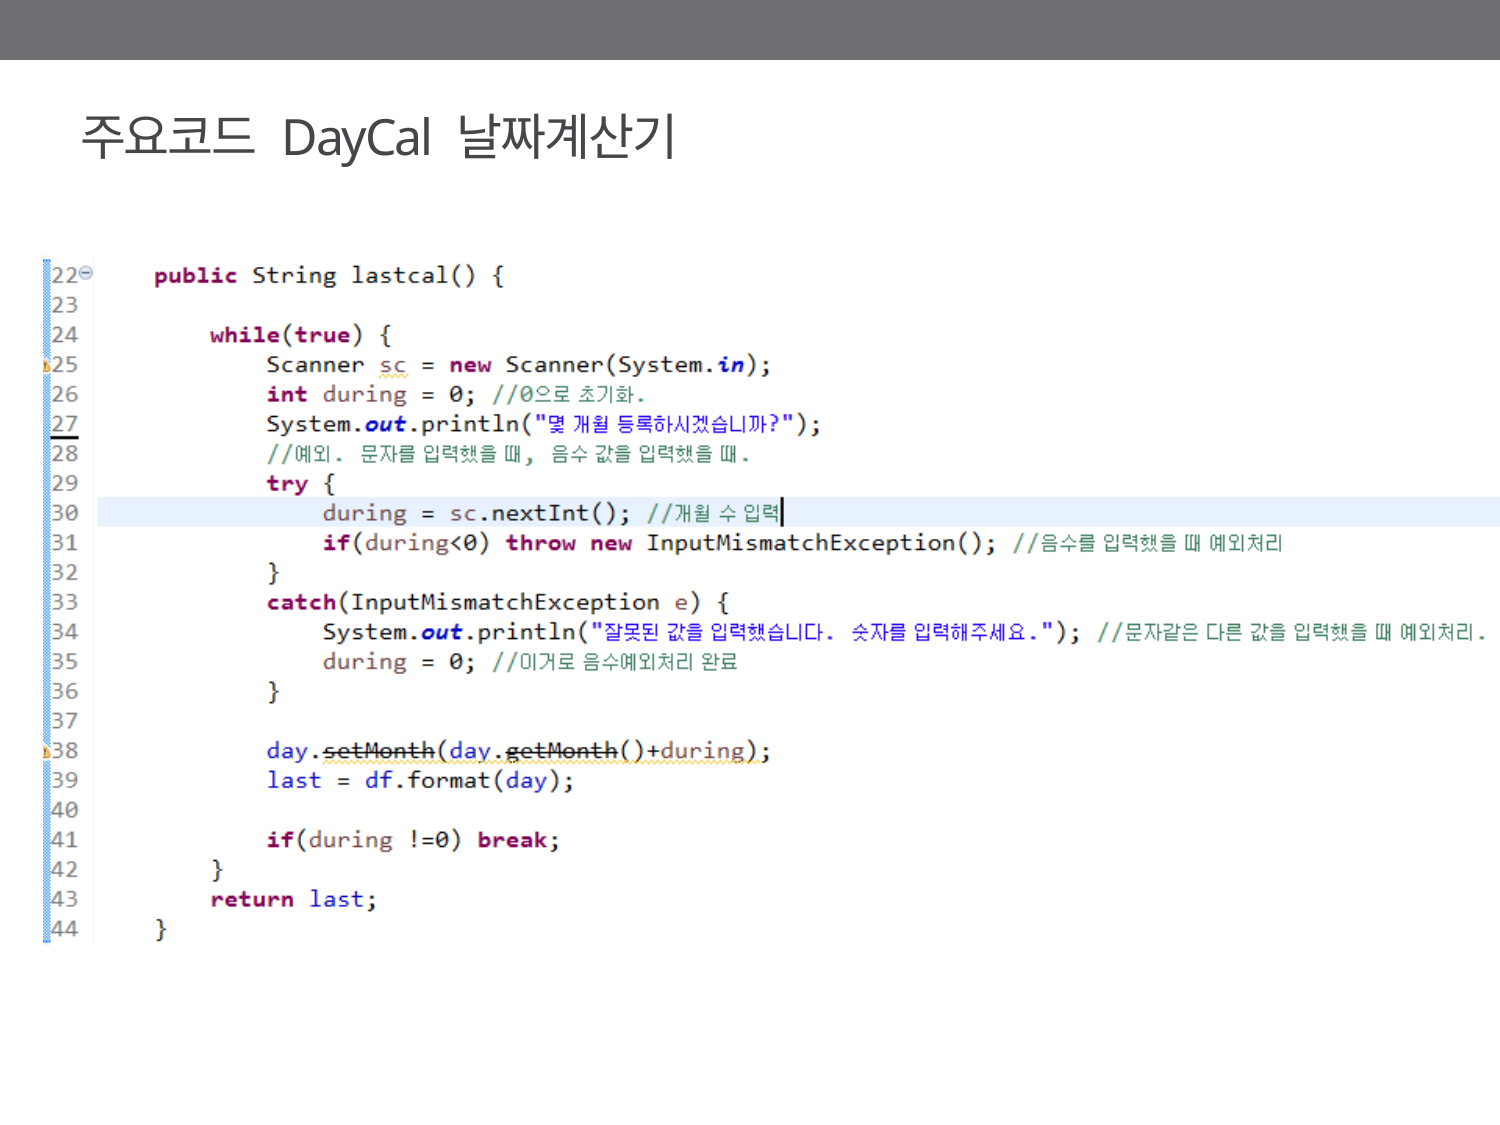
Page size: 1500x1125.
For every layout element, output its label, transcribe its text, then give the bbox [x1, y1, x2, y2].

title 주요코드 DayCal 날짜계산기 [64, 54, 1415, 218]
picture [43, 255, 1500, 947]
